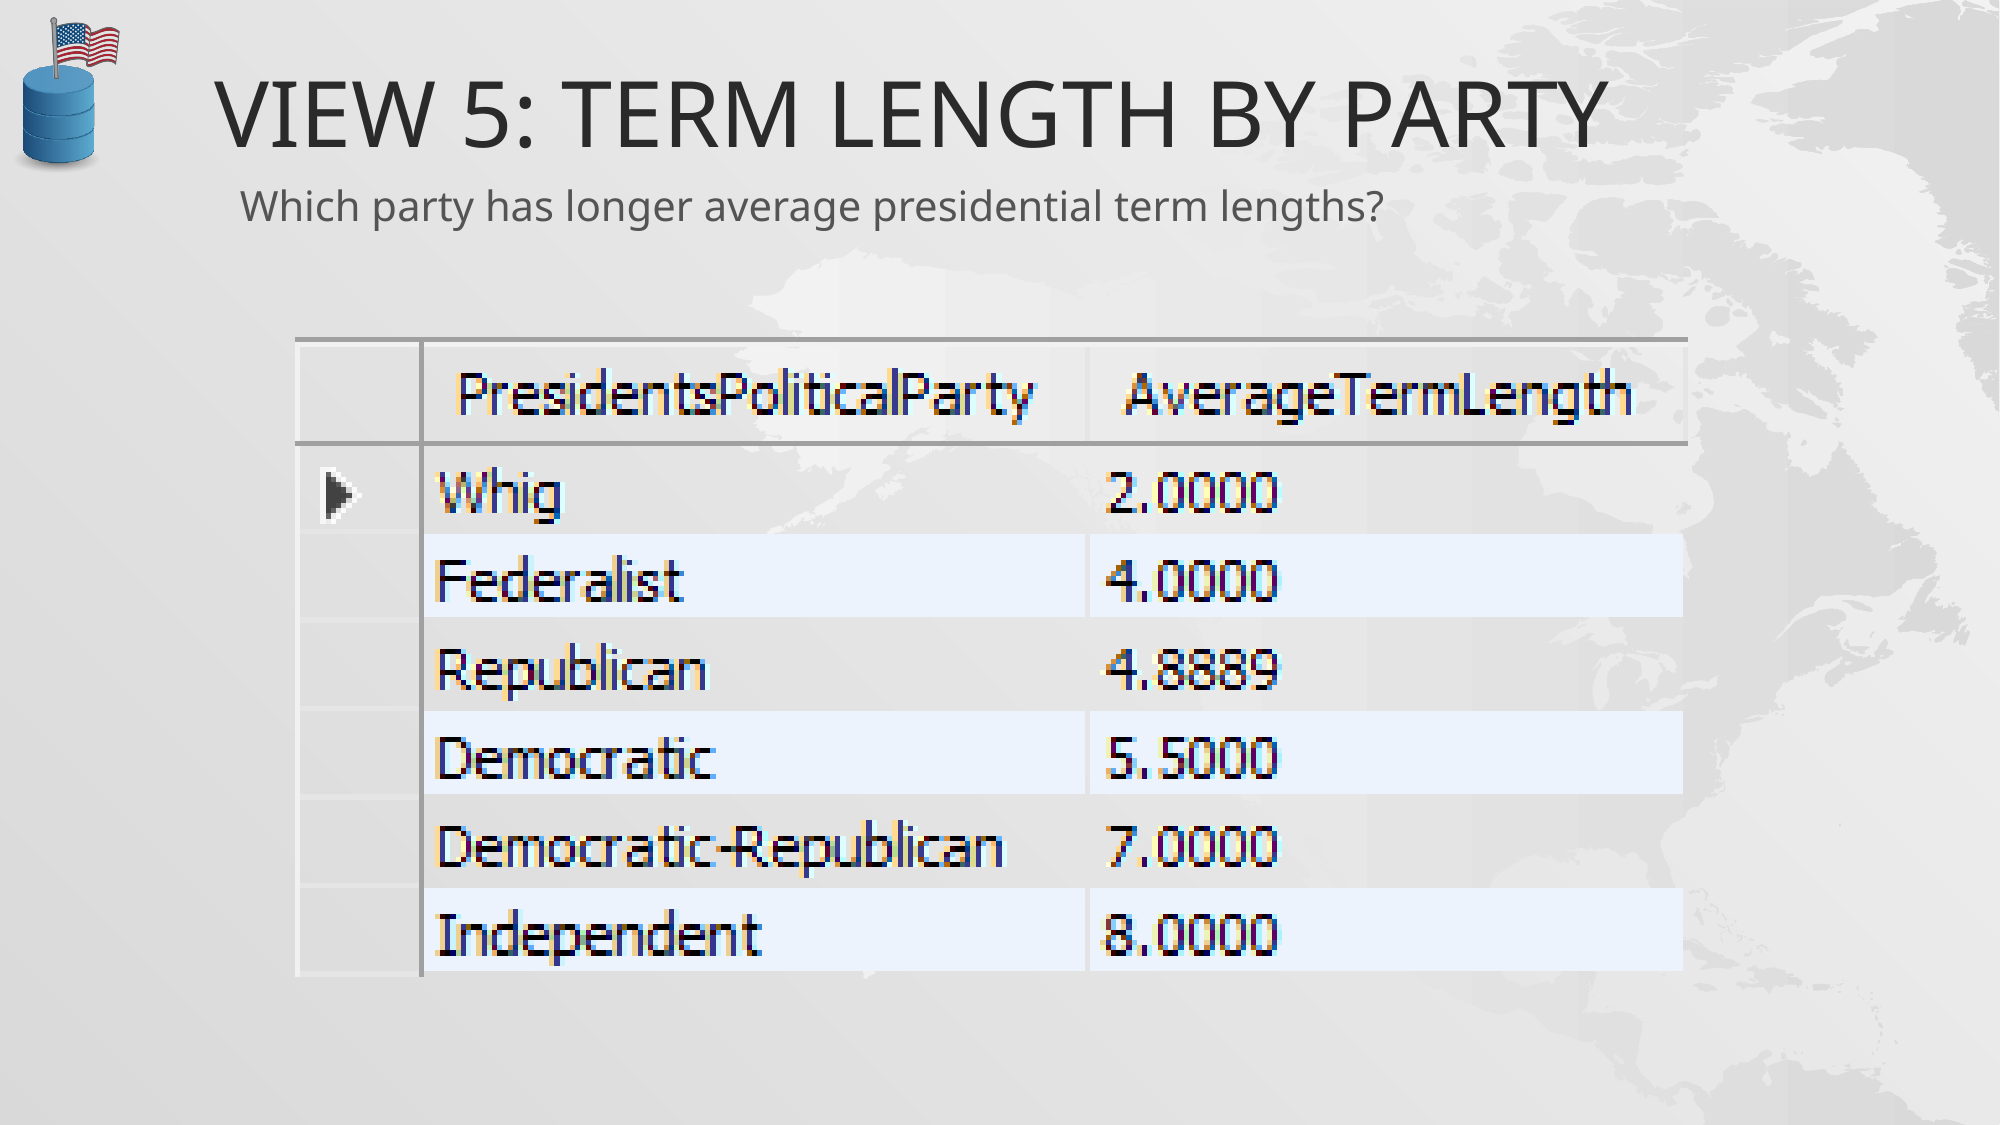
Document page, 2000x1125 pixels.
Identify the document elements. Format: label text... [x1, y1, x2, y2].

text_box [12, 17, 120, 174]
picture [295, 337, 1704, 977]
title View 5: Term Length by Party [199, 50, 1800, 175]
subtitle Which party has longer average presidential term lengths? [224, 177, 1488, 275]
